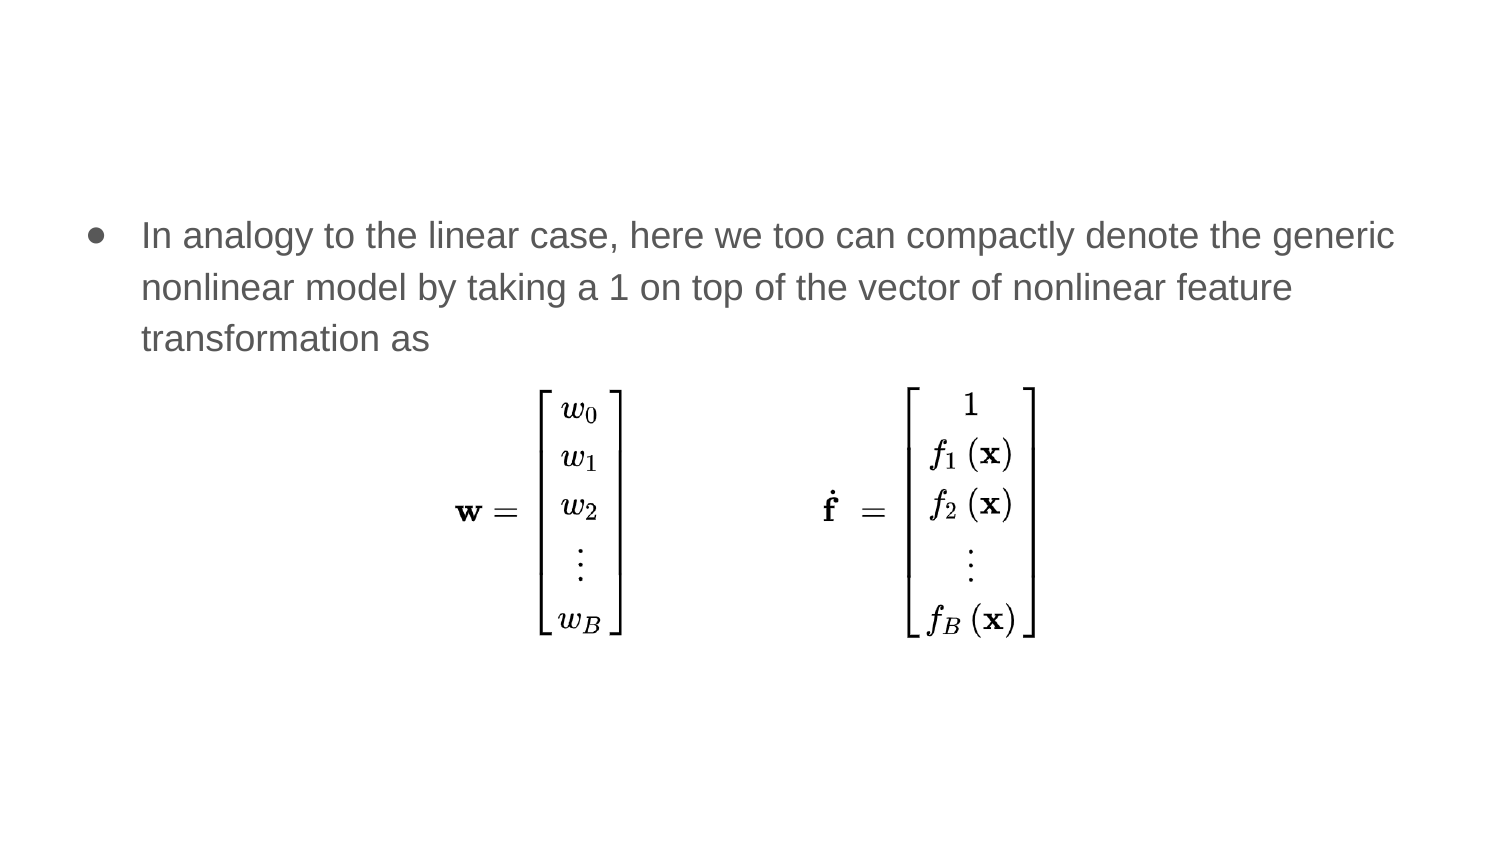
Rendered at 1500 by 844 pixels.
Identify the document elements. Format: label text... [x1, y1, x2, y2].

list In analogy to the linear case, here we too can compactly denote the generic nonlinear model by taking a 1 on top of the vector of nonlinear feature transformation as [50, 188, 1450, 750]
picture [453, 384, 1047, 642]
